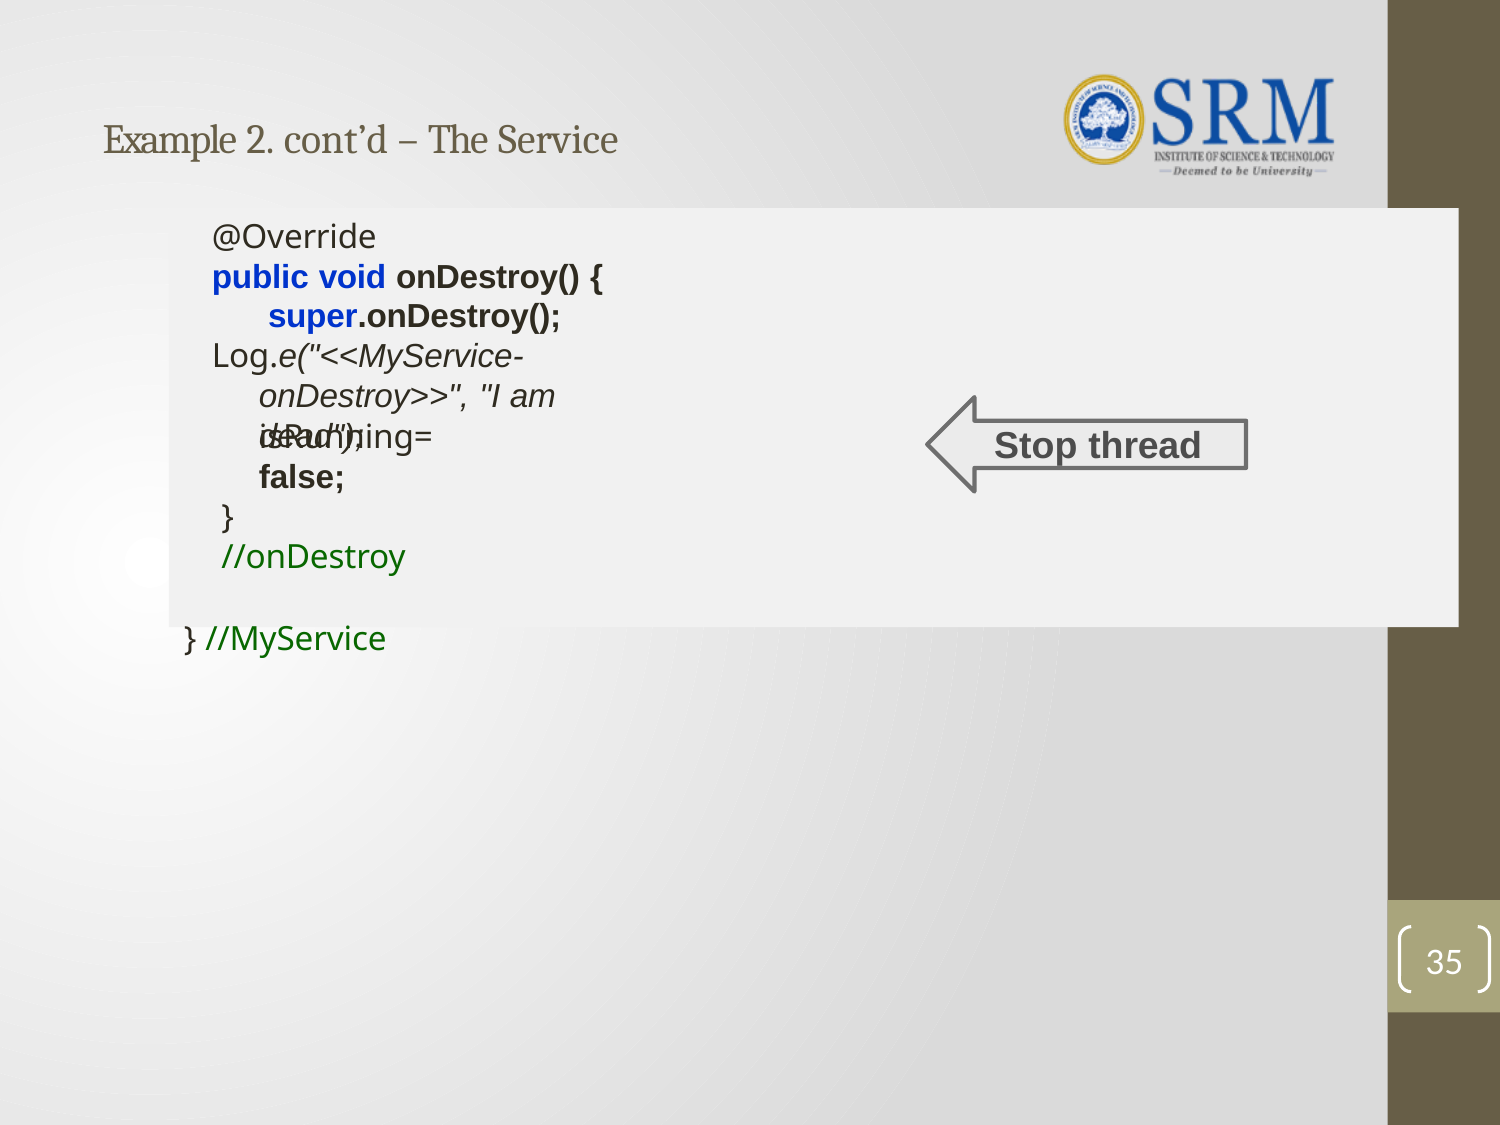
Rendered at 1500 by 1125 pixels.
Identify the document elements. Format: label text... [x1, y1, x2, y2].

slide_number 35 [1397, 925, 1492, 994]
picture [1062, 37, 1338, 208]
text_box [168, 208, 1459, 628]
title Example 2. cont’d – The Service [100, 40, 739, 231]
text_box @Override public void onDestroy() { super.onDestroy(); Log.e("<<MyService-onDestroy>>", "I am dead"); [211, 212, 987, 455]
text_box } //onDestroy } //MyService [183, 492, 415, 657]
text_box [924, 394, 1249, 495]
text_box isRunning= false; [258, 412, 525, 495]
